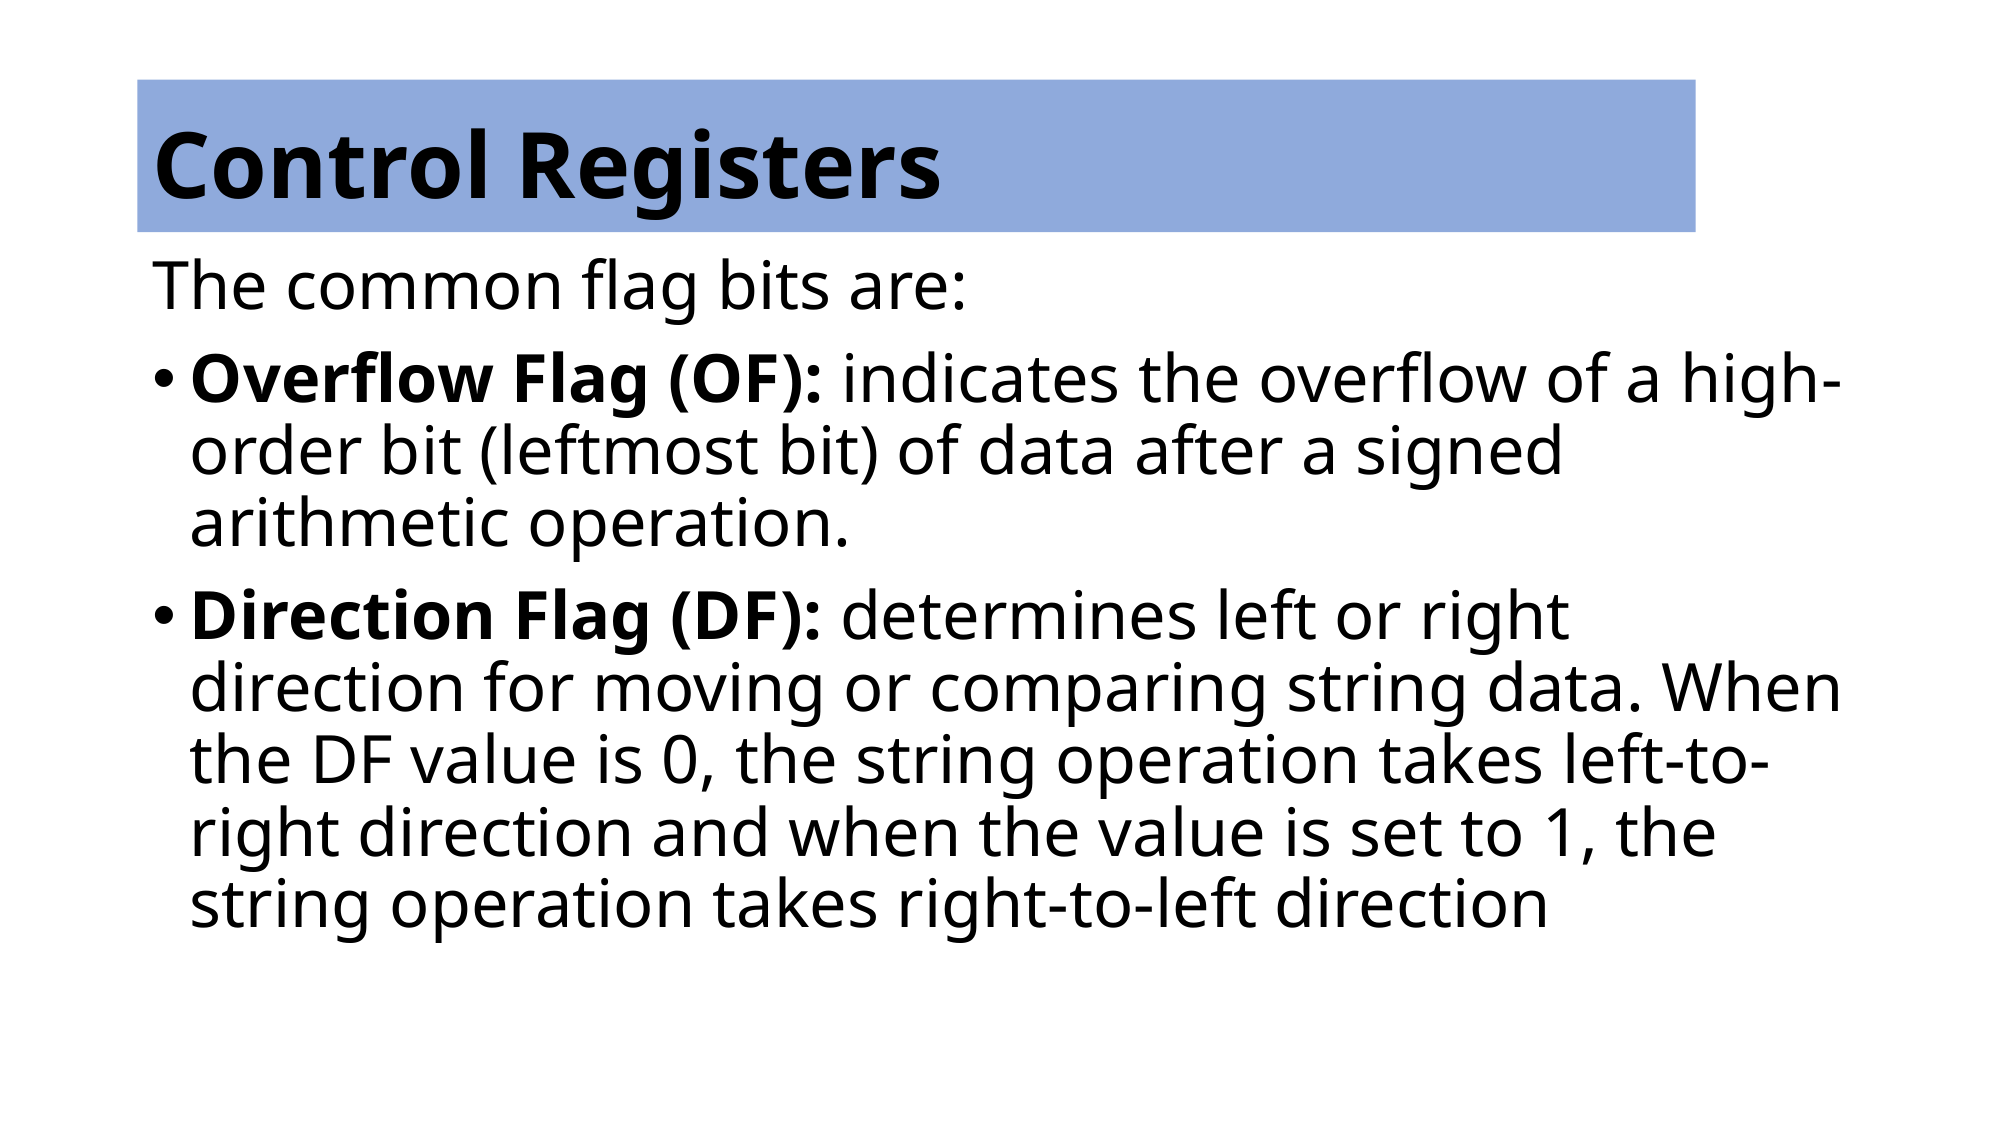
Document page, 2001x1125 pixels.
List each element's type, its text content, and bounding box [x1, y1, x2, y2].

list The common flag bits are: Overflow Flag (OF): indicates the overflow of a high-order bit (leftmost bit) of data after a signed arithmetic operation. Direction Flag (DF): determines left or right direction for moving or comparing string data. When the DF value is 0, the string operation takes left-to-right direction and when the value is set to 1, the string operation takes right-to-left direction [137, 244, 1863, 1014]
title Control Registers [137, 59, 1863, 244]
